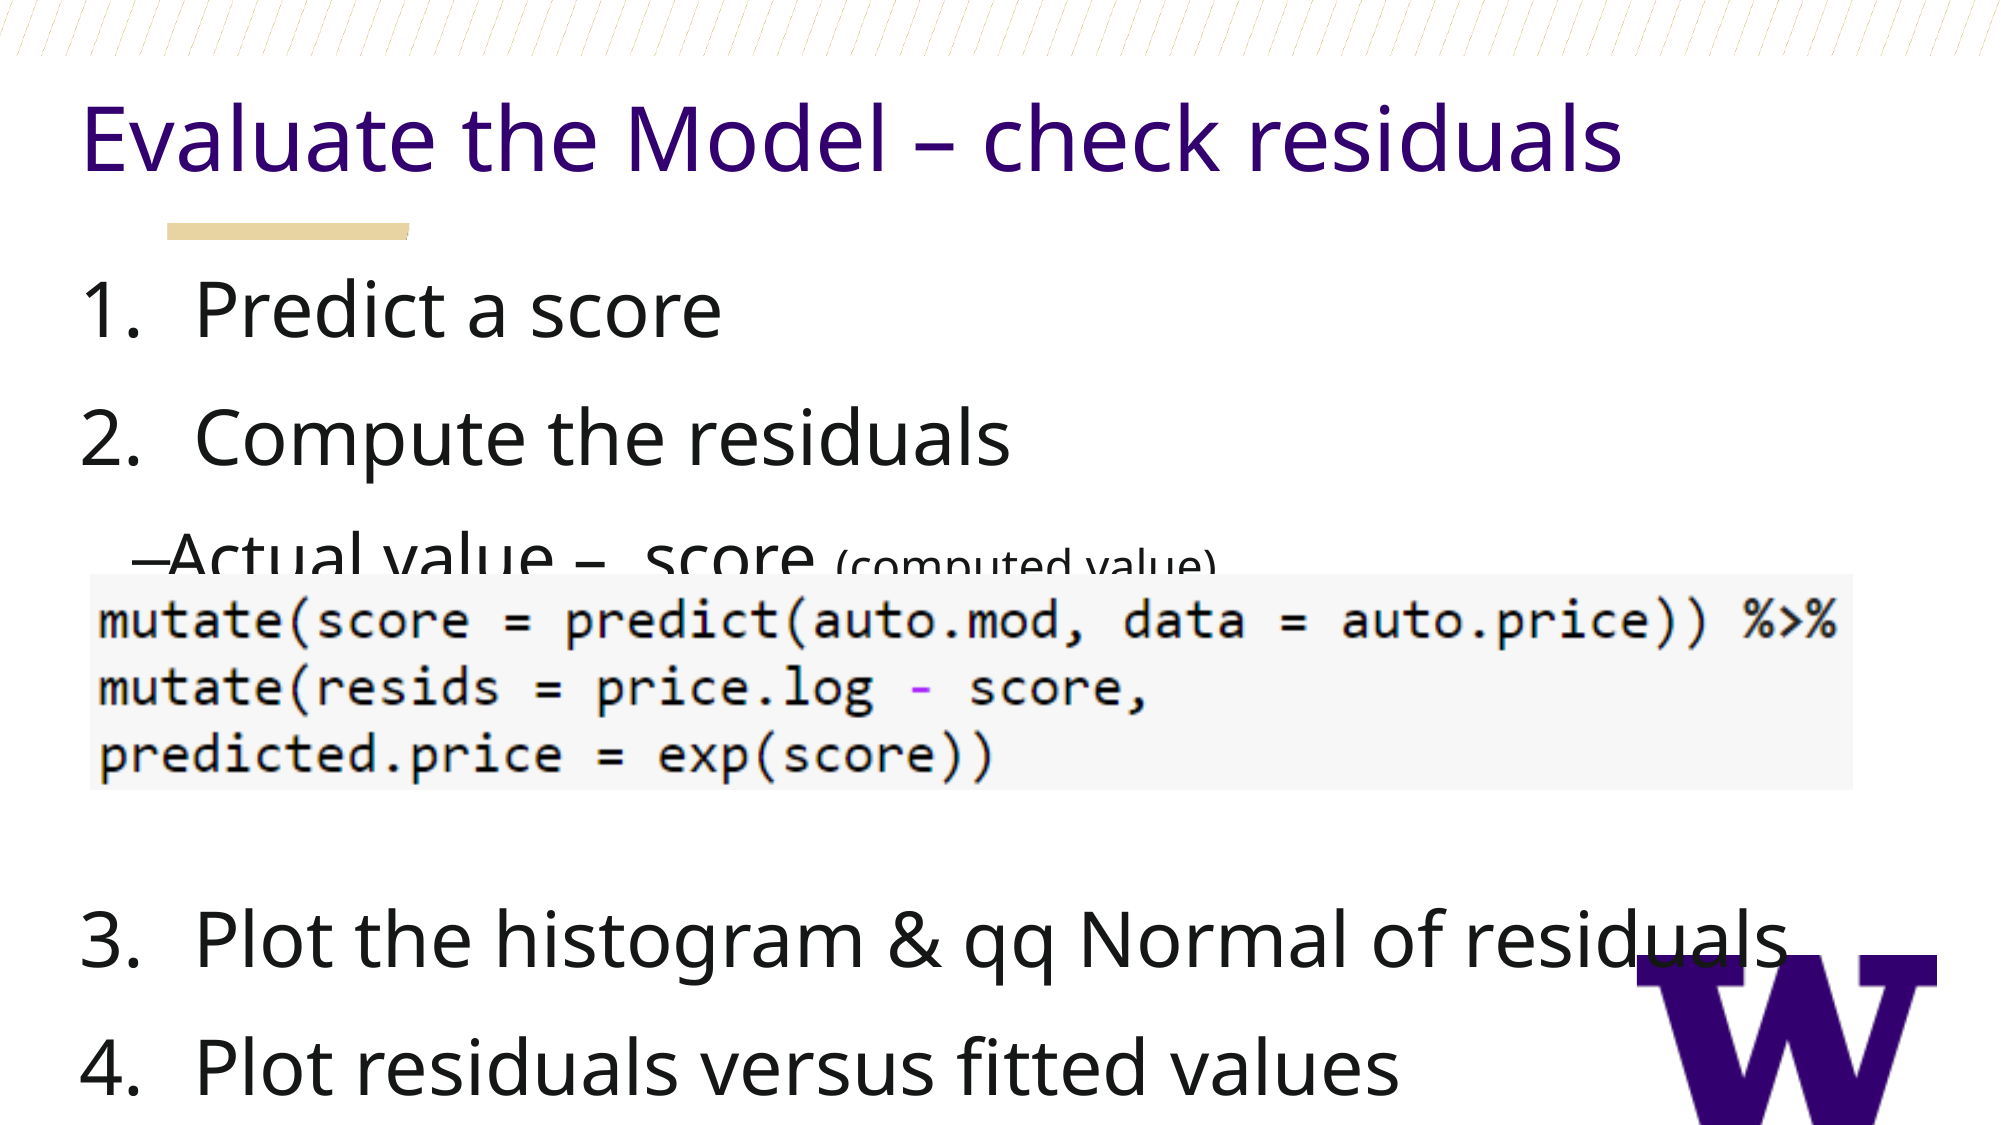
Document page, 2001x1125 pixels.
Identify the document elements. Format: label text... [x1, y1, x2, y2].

picture [89, 574, 1853, 791]
picture [0, 0, 2001, 56]
list Evaluate the Model – check residuals [65, 45, 1938, 240]
list Predict a score Compute the residuals Actual value – score (computed value) Plot the histogram & qq Normal of residuals Plot residuals versus fitted values [65, 239, 1937, 1125]
